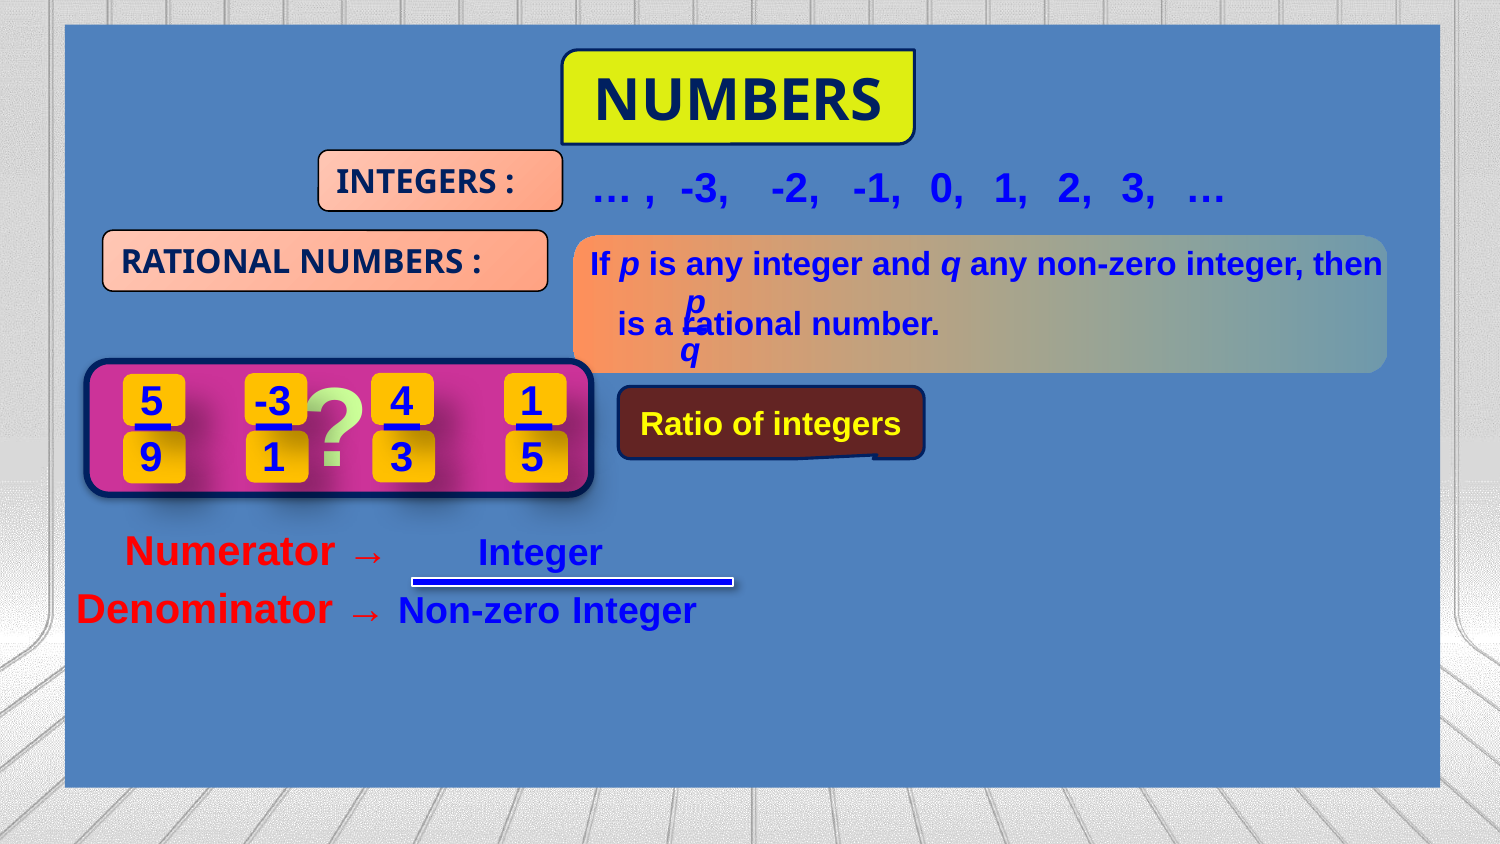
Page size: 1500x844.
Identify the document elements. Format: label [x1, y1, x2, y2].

text_box [365, 365, 456, 489]
text_box [116, 365, 193, 489]
text_box [664, 272, 733, 377]
text_box [497, 365, 574, 489]
text_box [237, 365, 321, 489]
text_box [86, 346, 592, 499]
text_box [617, 386, 925, 459]
picture [0, 0, 1500, 844]
